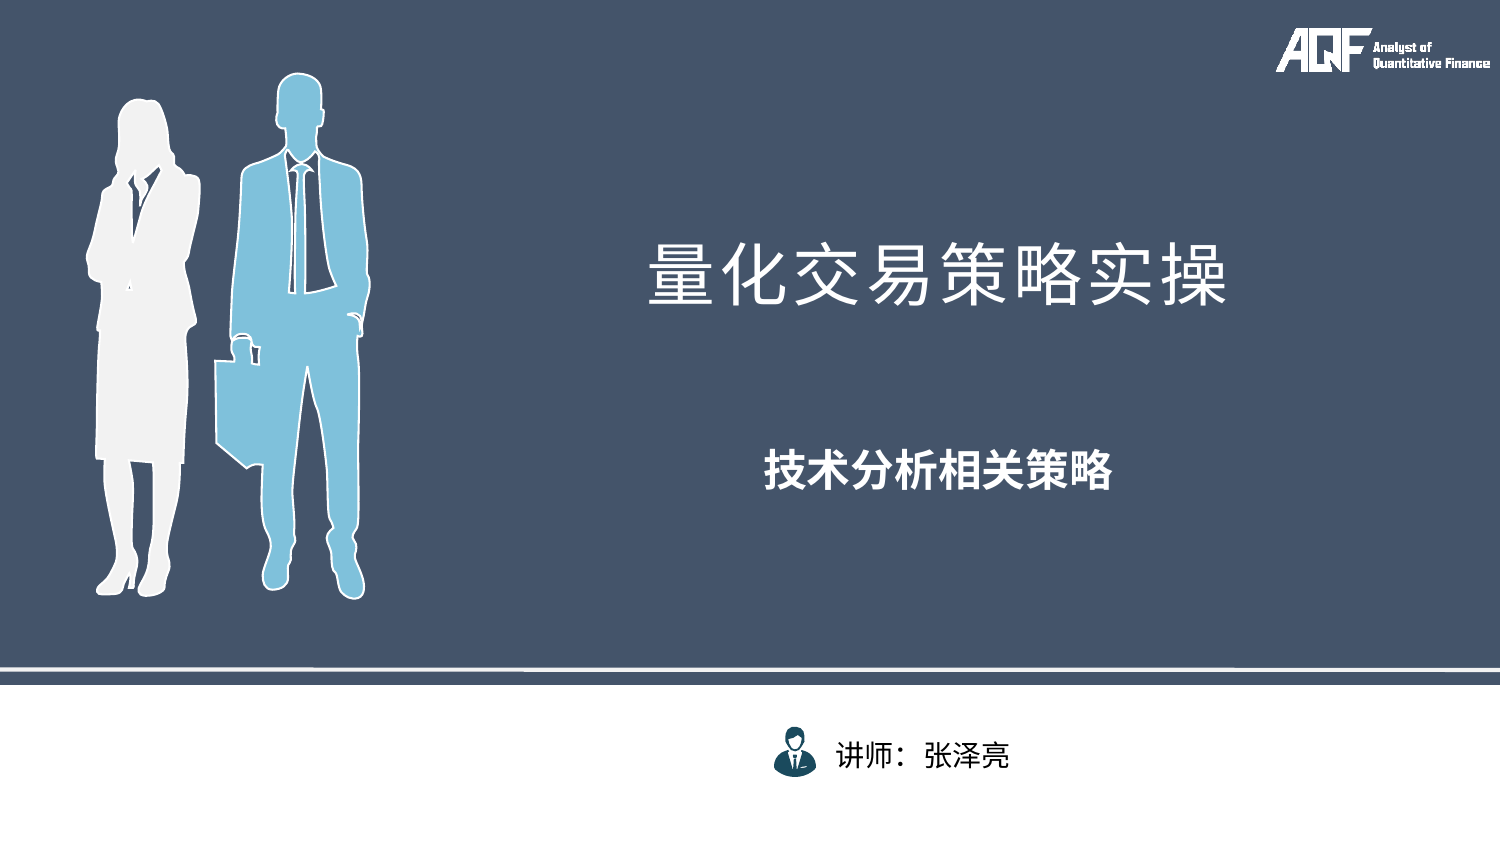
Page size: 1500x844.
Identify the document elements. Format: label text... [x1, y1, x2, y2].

subtitle 量化交易策略实操 [392, 233, 1483, 328]
list 讲师：张泽亮 [820, 701, 1471, 812]
list 技术分析相关策略 [396, 435, 1480, 500]
picture [1252, 2, 1500, 102]
